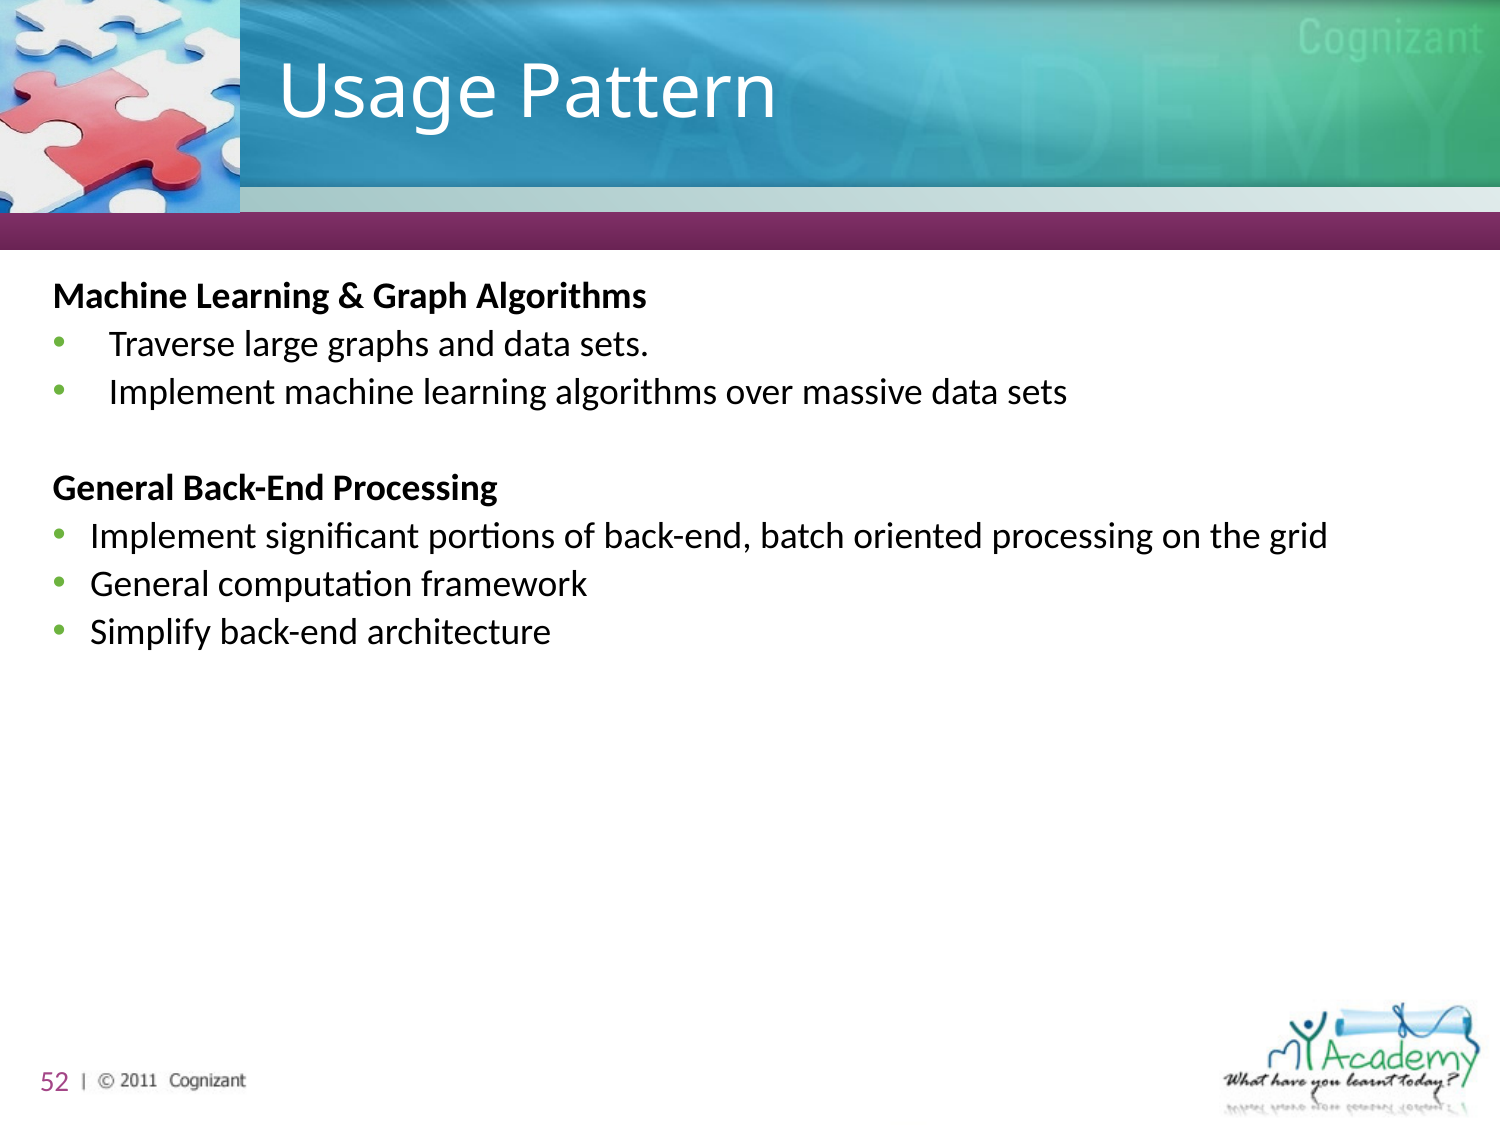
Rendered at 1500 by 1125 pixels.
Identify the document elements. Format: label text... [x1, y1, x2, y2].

list Machine Learning & Graph Algorithms Traverse large graphs and data sets. Implement machine learning algorithms over massive data sets General Back-End Processing Implement significant portions of back-end, batch oriented processing on the grid General computation framework Simplify back-end architecture [37, 263, 1463, 1076]
slide_number 52 [24, 1054, 100, 1100]
picture [0, 250, 1500, 1125]
picture [0, 0, 1500, 213]
title Usage Pattern [262, 0, 1500, 175]
